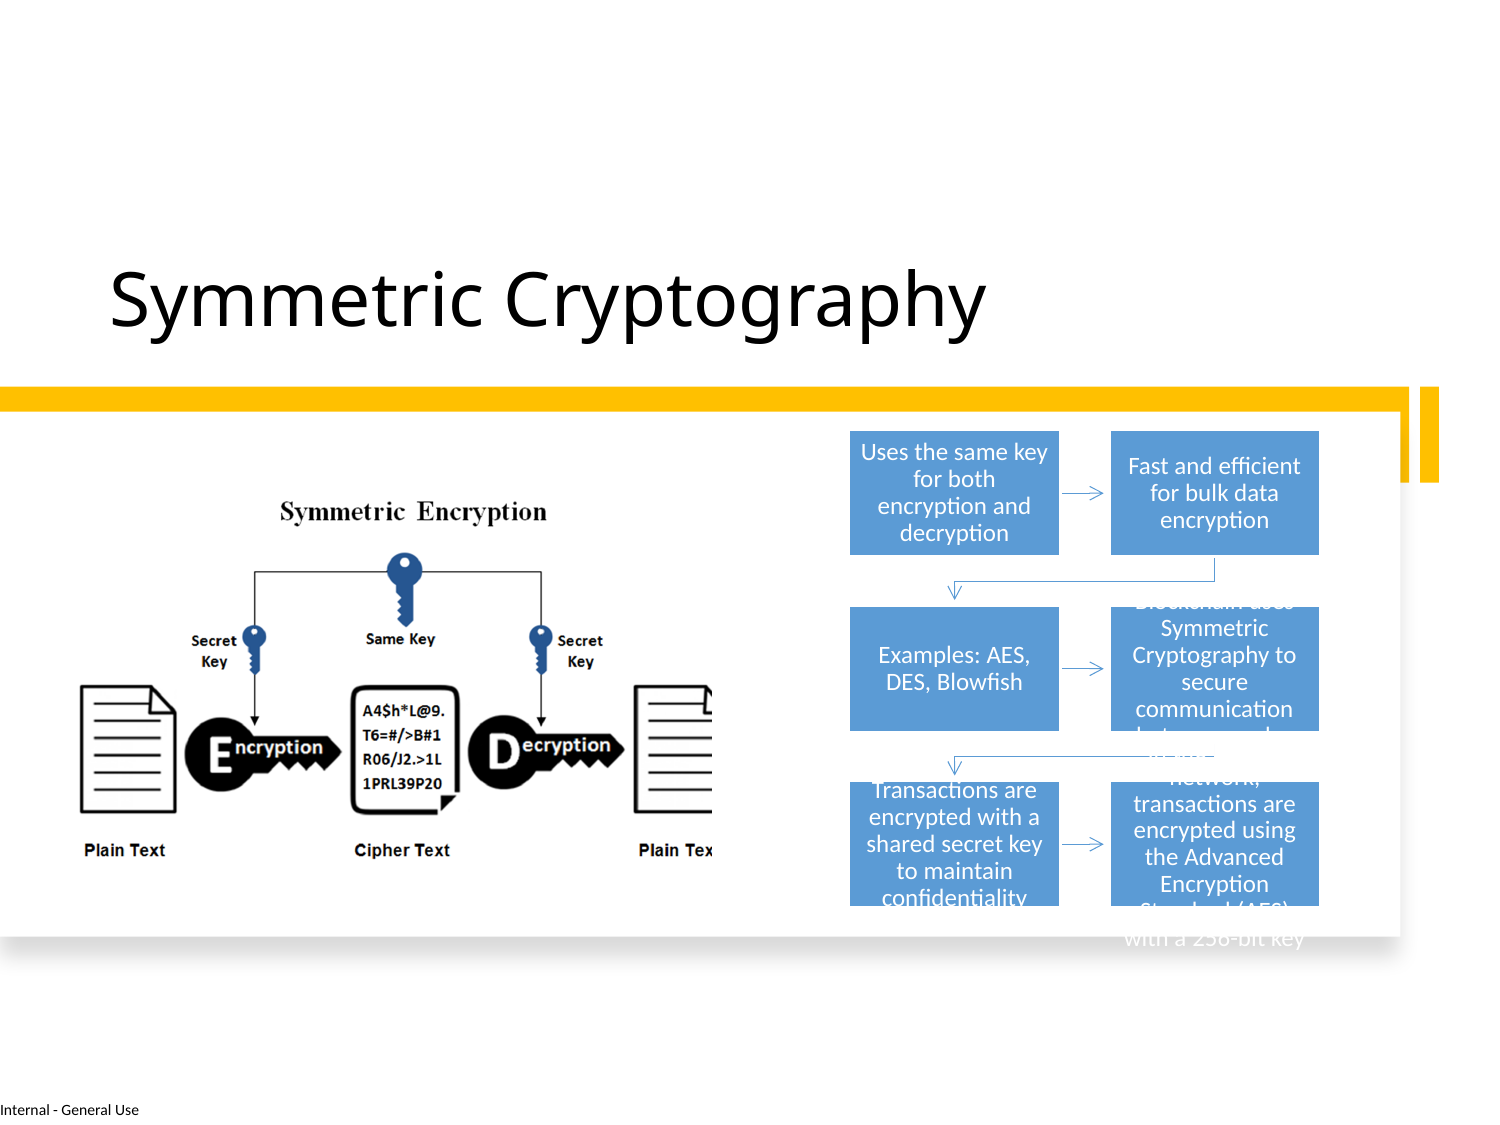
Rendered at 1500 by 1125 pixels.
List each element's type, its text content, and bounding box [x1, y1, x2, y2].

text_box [788, 429, 1382, 909]
title Symmetric Cryptography [97, 188, 1346, 349]
text_box [0, 386, 1410, 444]
text_box [1419, 385, 1440, 484]
text_box [0, 411, 1401, 938]
text_box [0, 140, 1500, 985]
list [78, 484, 712, 875]
